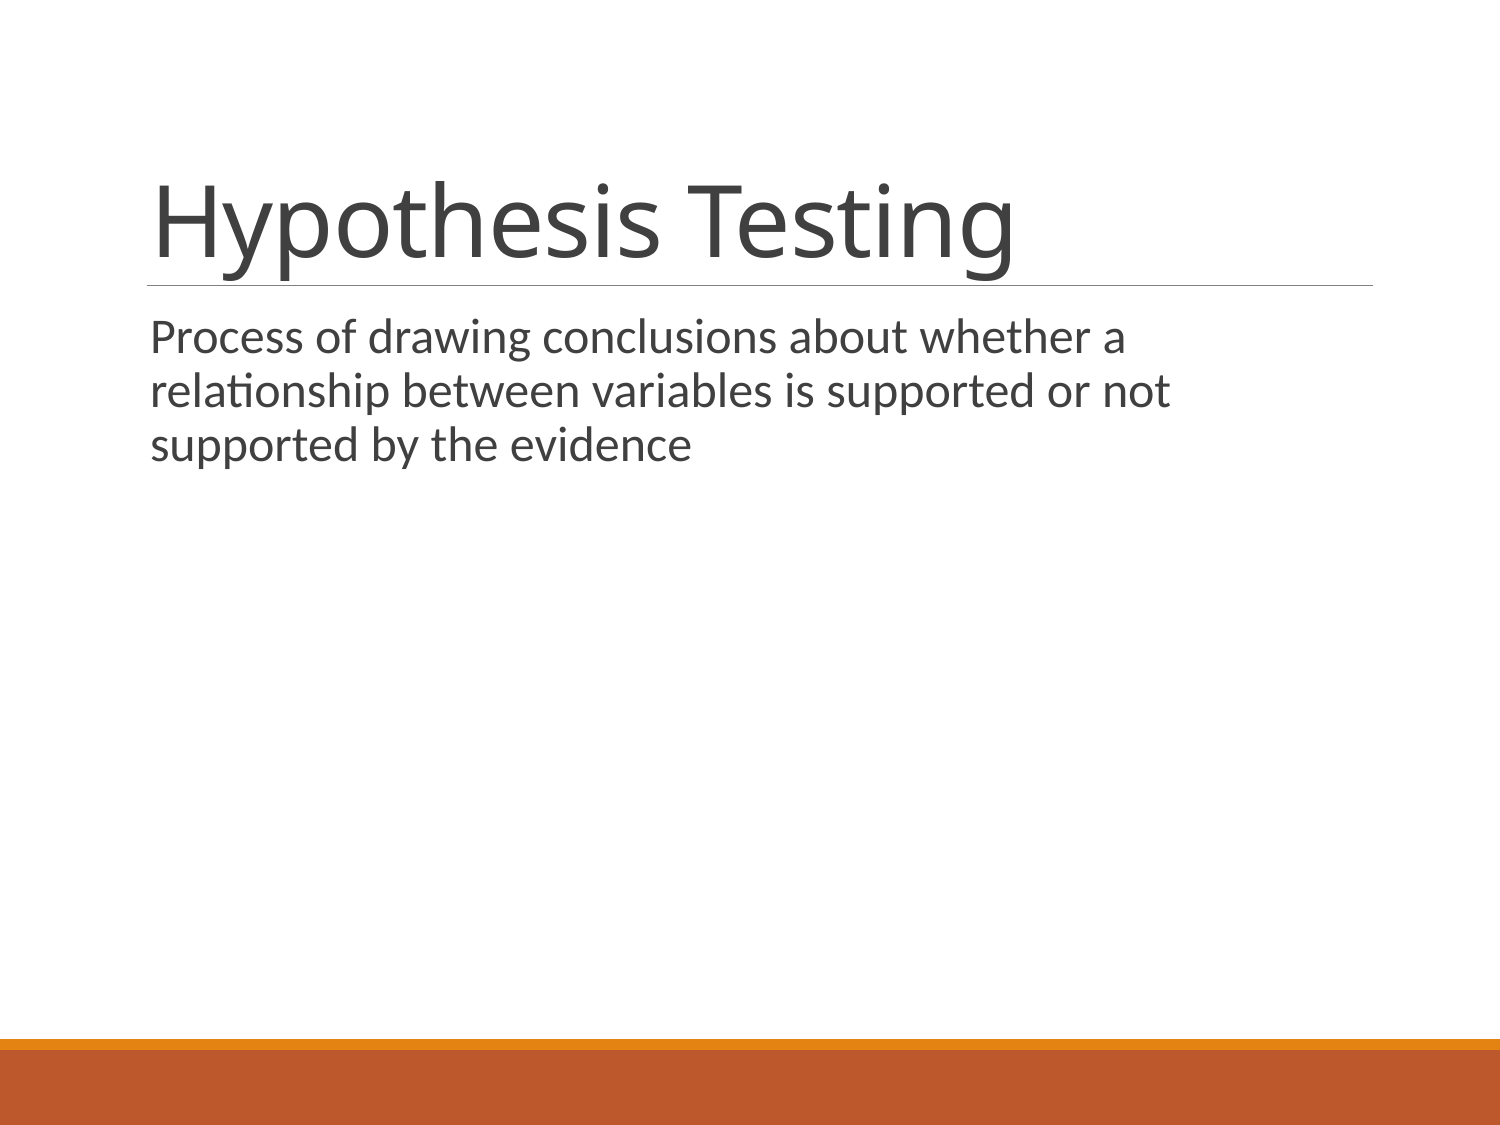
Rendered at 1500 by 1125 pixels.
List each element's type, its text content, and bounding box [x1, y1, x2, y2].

list Process of drawing conclusions about whether a relationship between variables is supported or not supported by the evidence [135, 302, 1373, 963]
title Hypothesis Testing [135, 47, 1373, 285]
